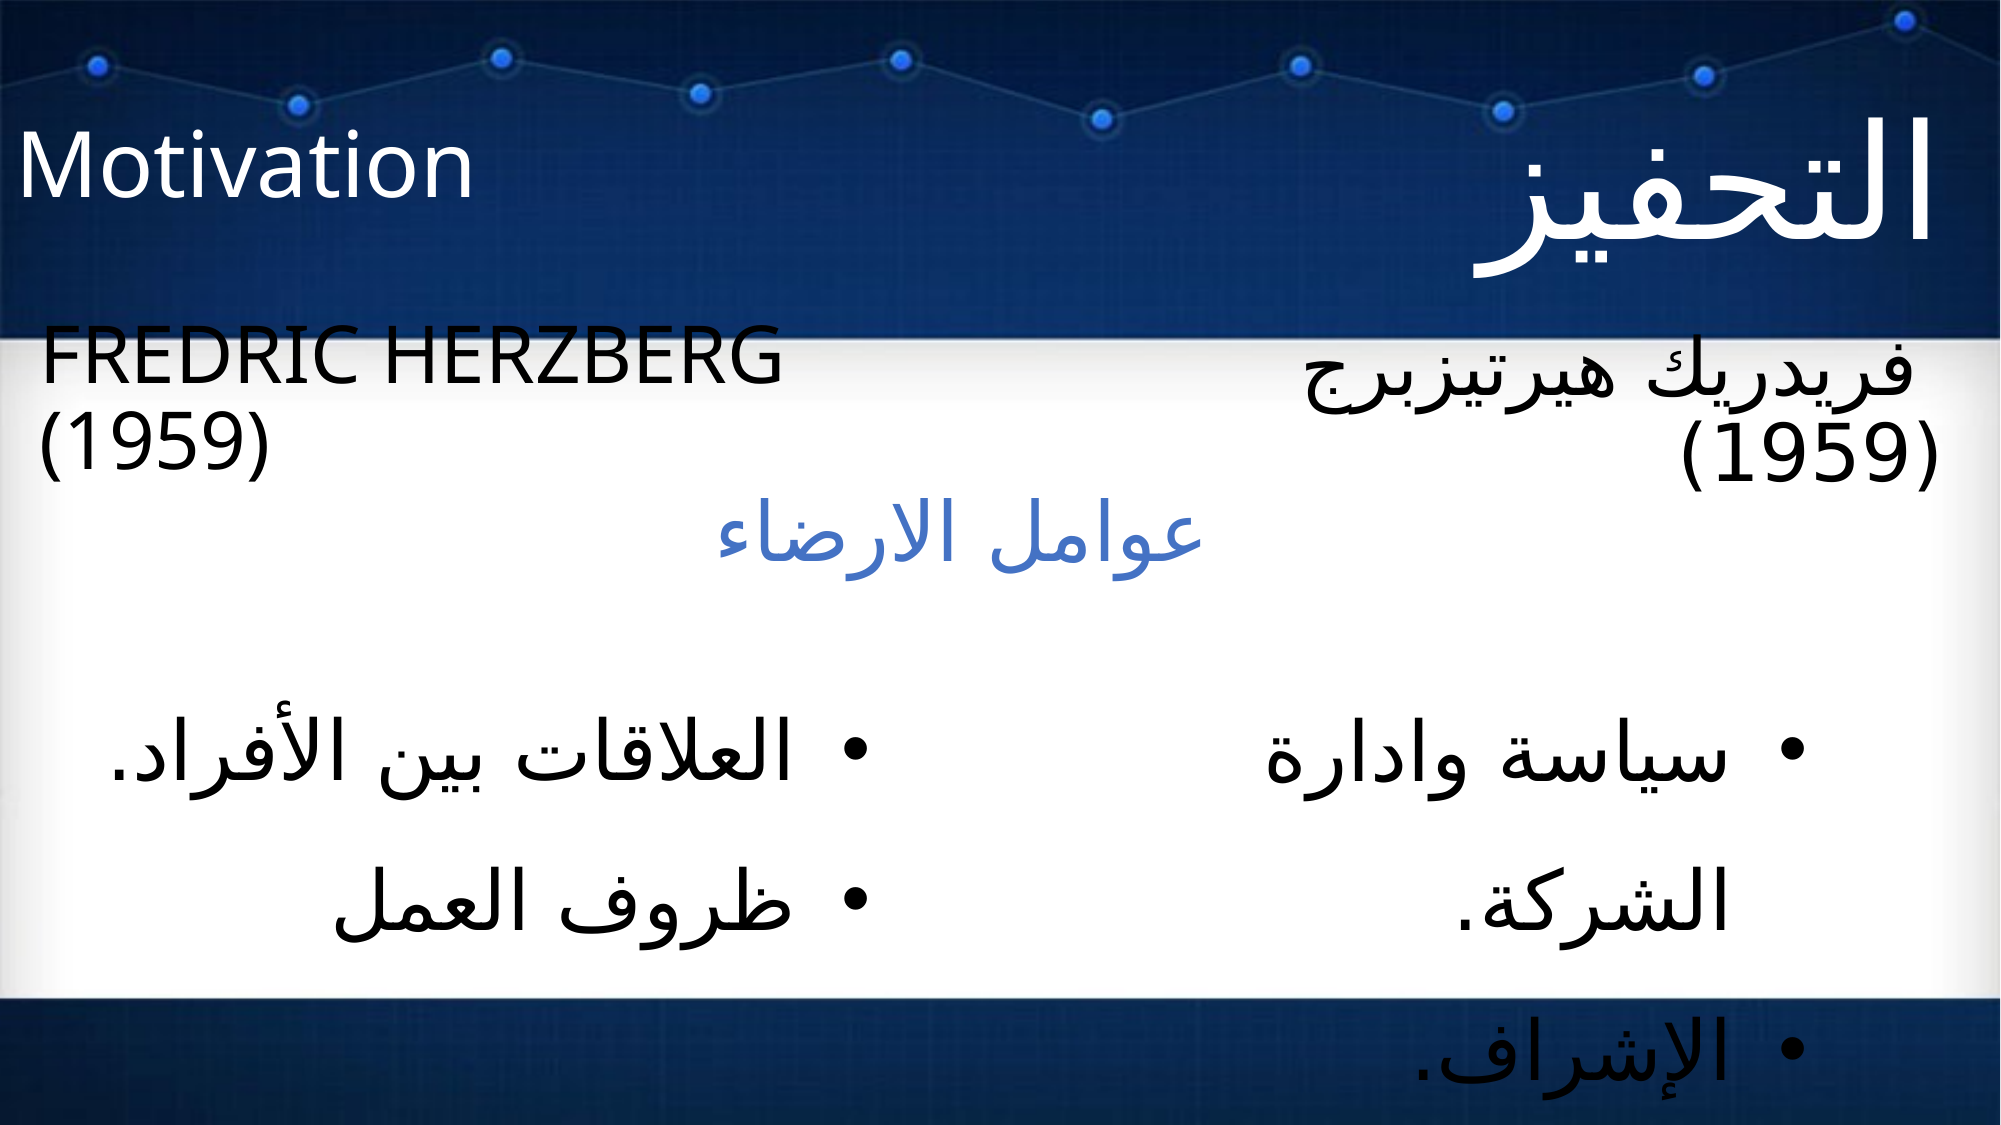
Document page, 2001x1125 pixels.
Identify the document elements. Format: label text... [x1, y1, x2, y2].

text_box عوامل الارضاء [669, 451, 1277, 618]
picture [0, 0, 2001, 1125]
title Motivation [0, 73, 1354, 263]
text_box التحفيز [1143, 93, 1958, 283]
text_box العلاقات بين الأفراد. ظروف العمل [63, 640, 886, 955]
text_box فريدريك هيرتيزبرج (1959) [1206, 318, 1958, 508]
text_box سياسة وادارة الشركة. الإشراف. [999, 640, 1823, 1105]
text_box Fredric Herzberg (1959) [24, 305, 925, 495]
